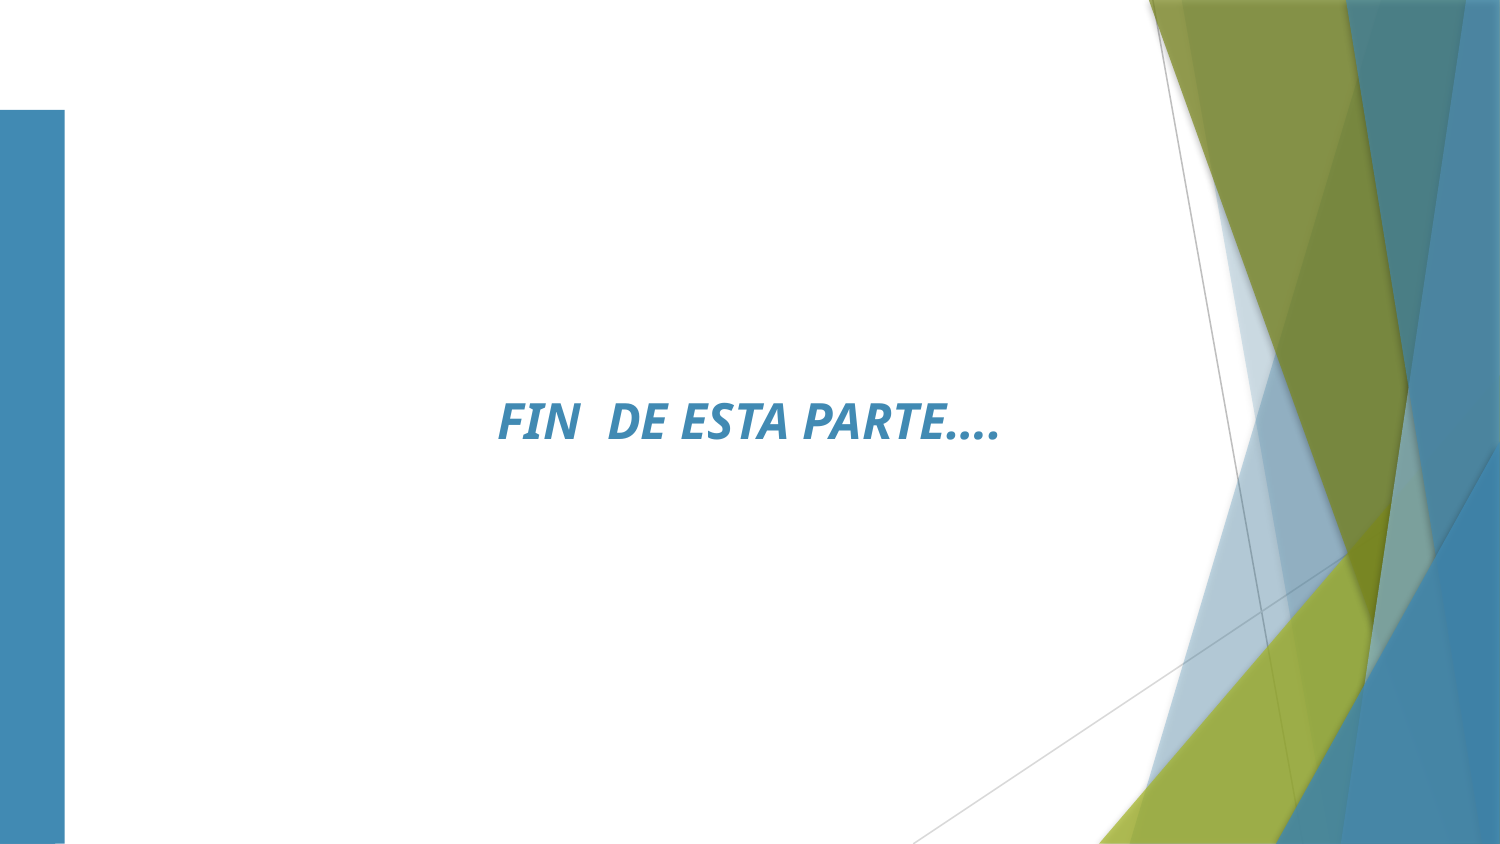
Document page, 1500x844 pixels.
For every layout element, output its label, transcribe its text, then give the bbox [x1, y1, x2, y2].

list FIN DE ESTA PARTE…. [271, 381, 1229, 463]
